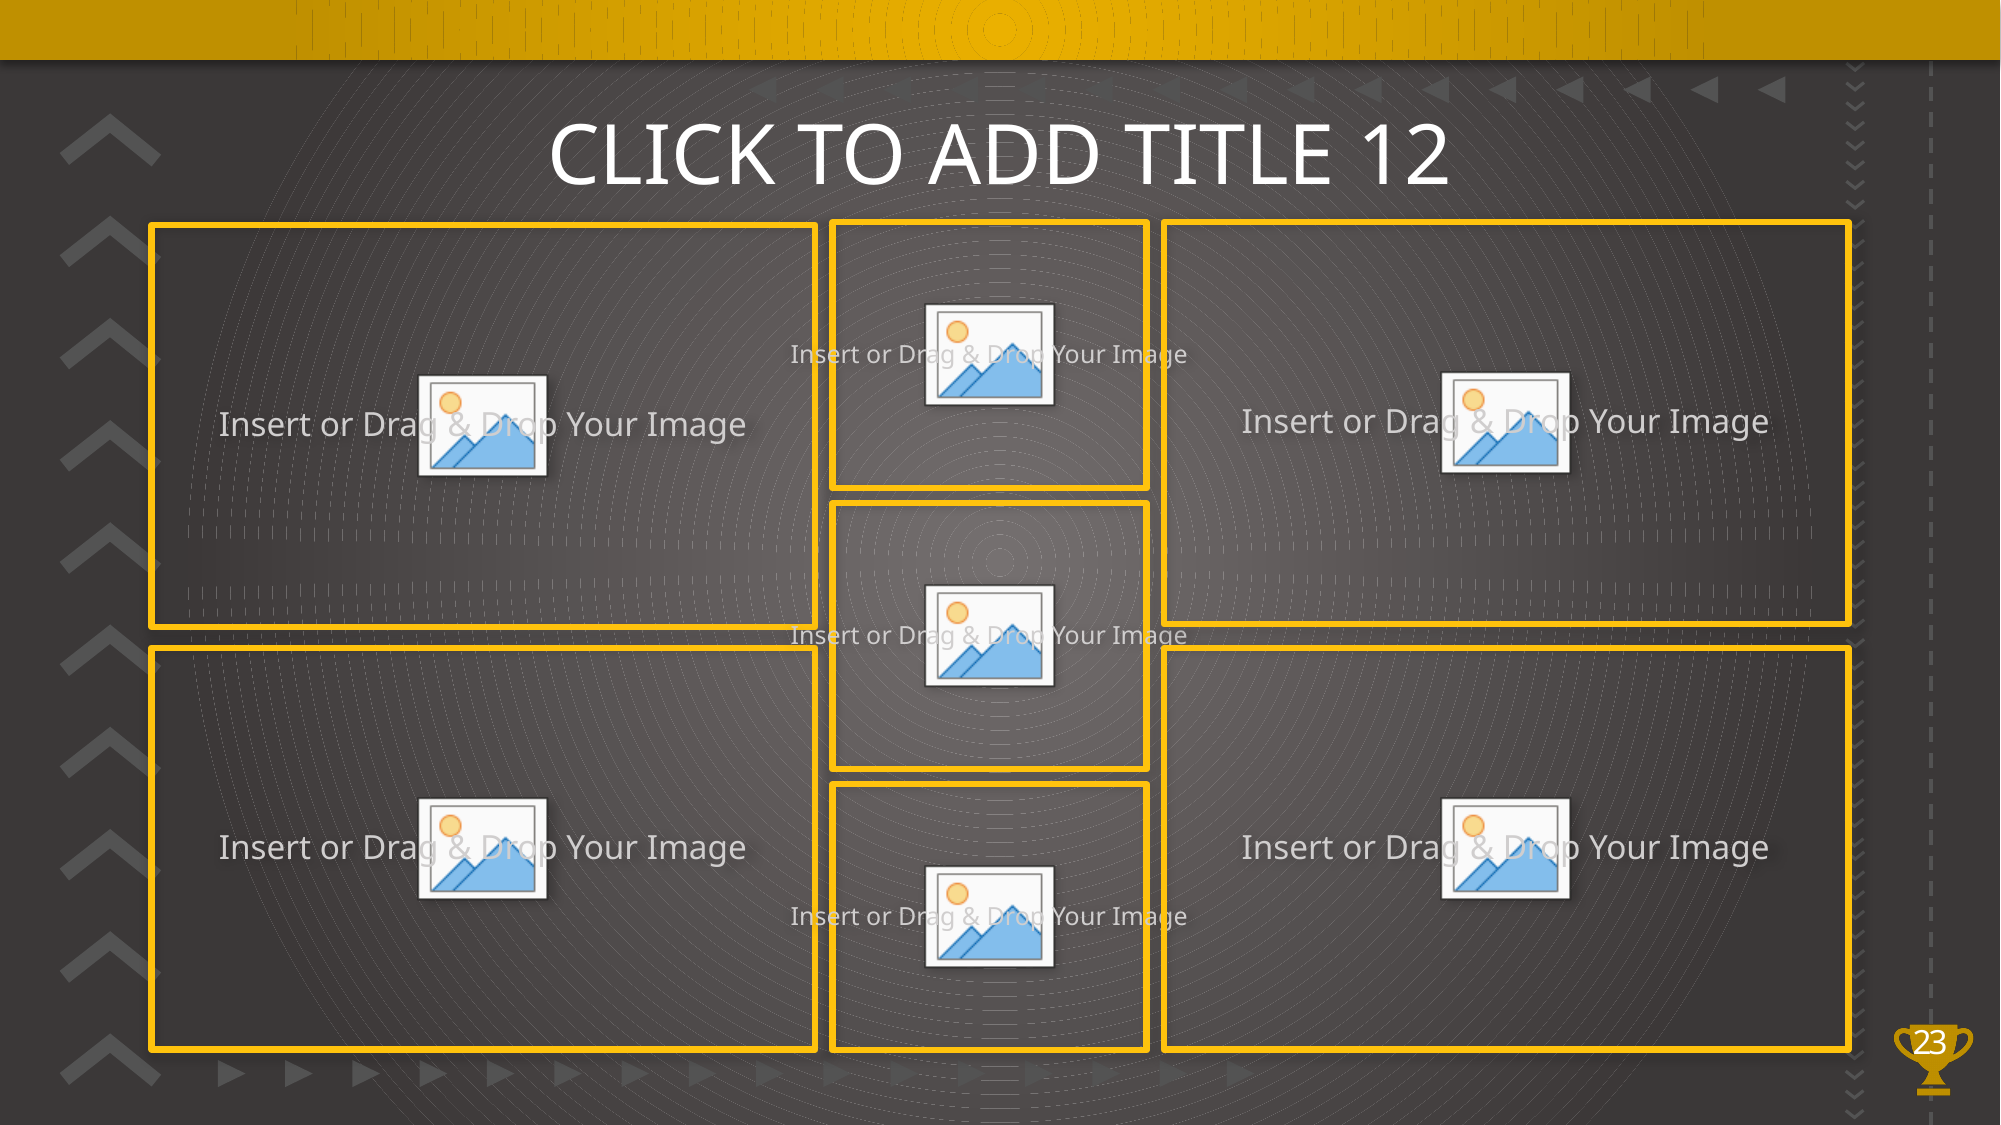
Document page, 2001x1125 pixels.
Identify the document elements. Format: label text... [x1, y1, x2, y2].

picture [1166, 225, 1846, 621]
picture [1889, 1015, 1978, 1105]
picture [154, 228, 813, 624]
picture [154, 650, 813, 1047]
picture [1166, 650, 1846, 1047]
picture [835, 506, 1144, 767]
title CLICK TO ADD TITLE 12 [0, 59, 2000, 257]
picture [835, 225, 1144, 486]
picture [835, 787, 1144, 1048]
slide_number 23 [1512, 1014, 1963, 1074]
